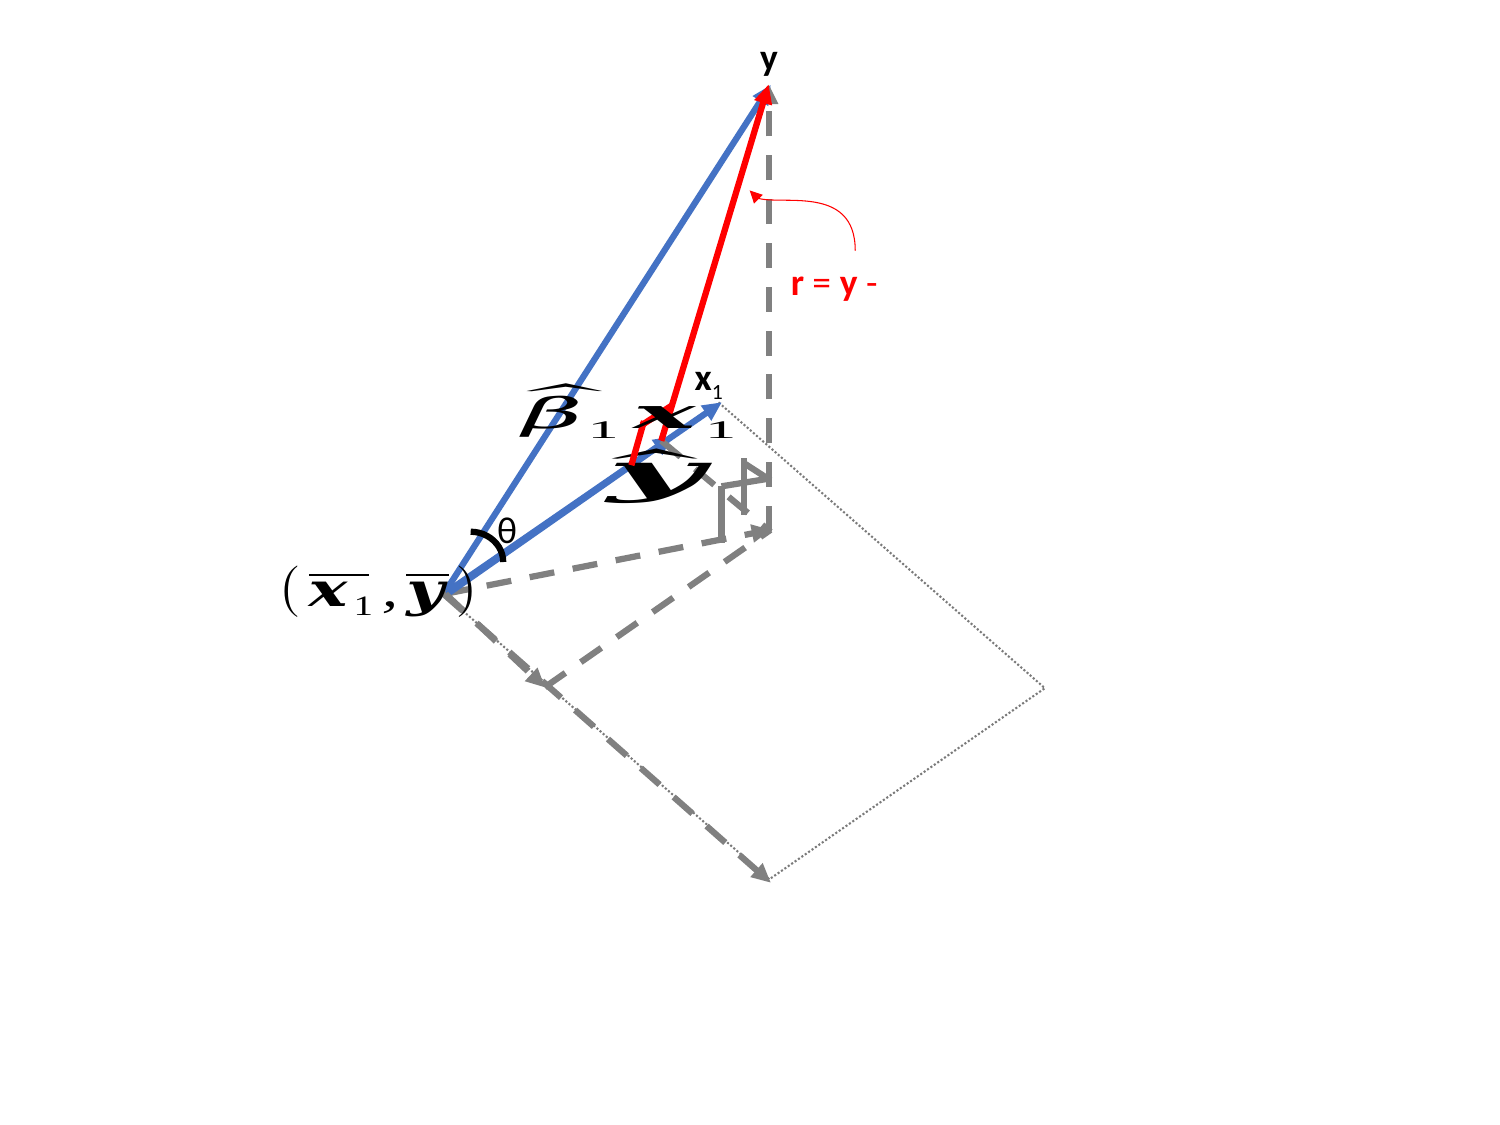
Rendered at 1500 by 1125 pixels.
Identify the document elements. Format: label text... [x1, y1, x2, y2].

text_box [447, 436, 661, 594]
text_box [443, 595, 771, 883]
text_box [771, 448, 1045, 880]
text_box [641, 405, 673, 426]
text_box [661, 440, 771, 532]
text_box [631, 421, 644, 466]
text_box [443, 529, 447, 595]
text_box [661, 84, 769, 441]
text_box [745, 463, 771, 481]
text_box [443, 85, 661, 529]
text_box x1 [771, 345, 776, 412]
text_box y [745, 25, 842, 86]
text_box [772, 167, 833, 274]
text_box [445, 594, 544, 688]
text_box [544, 529, 771, 688]
